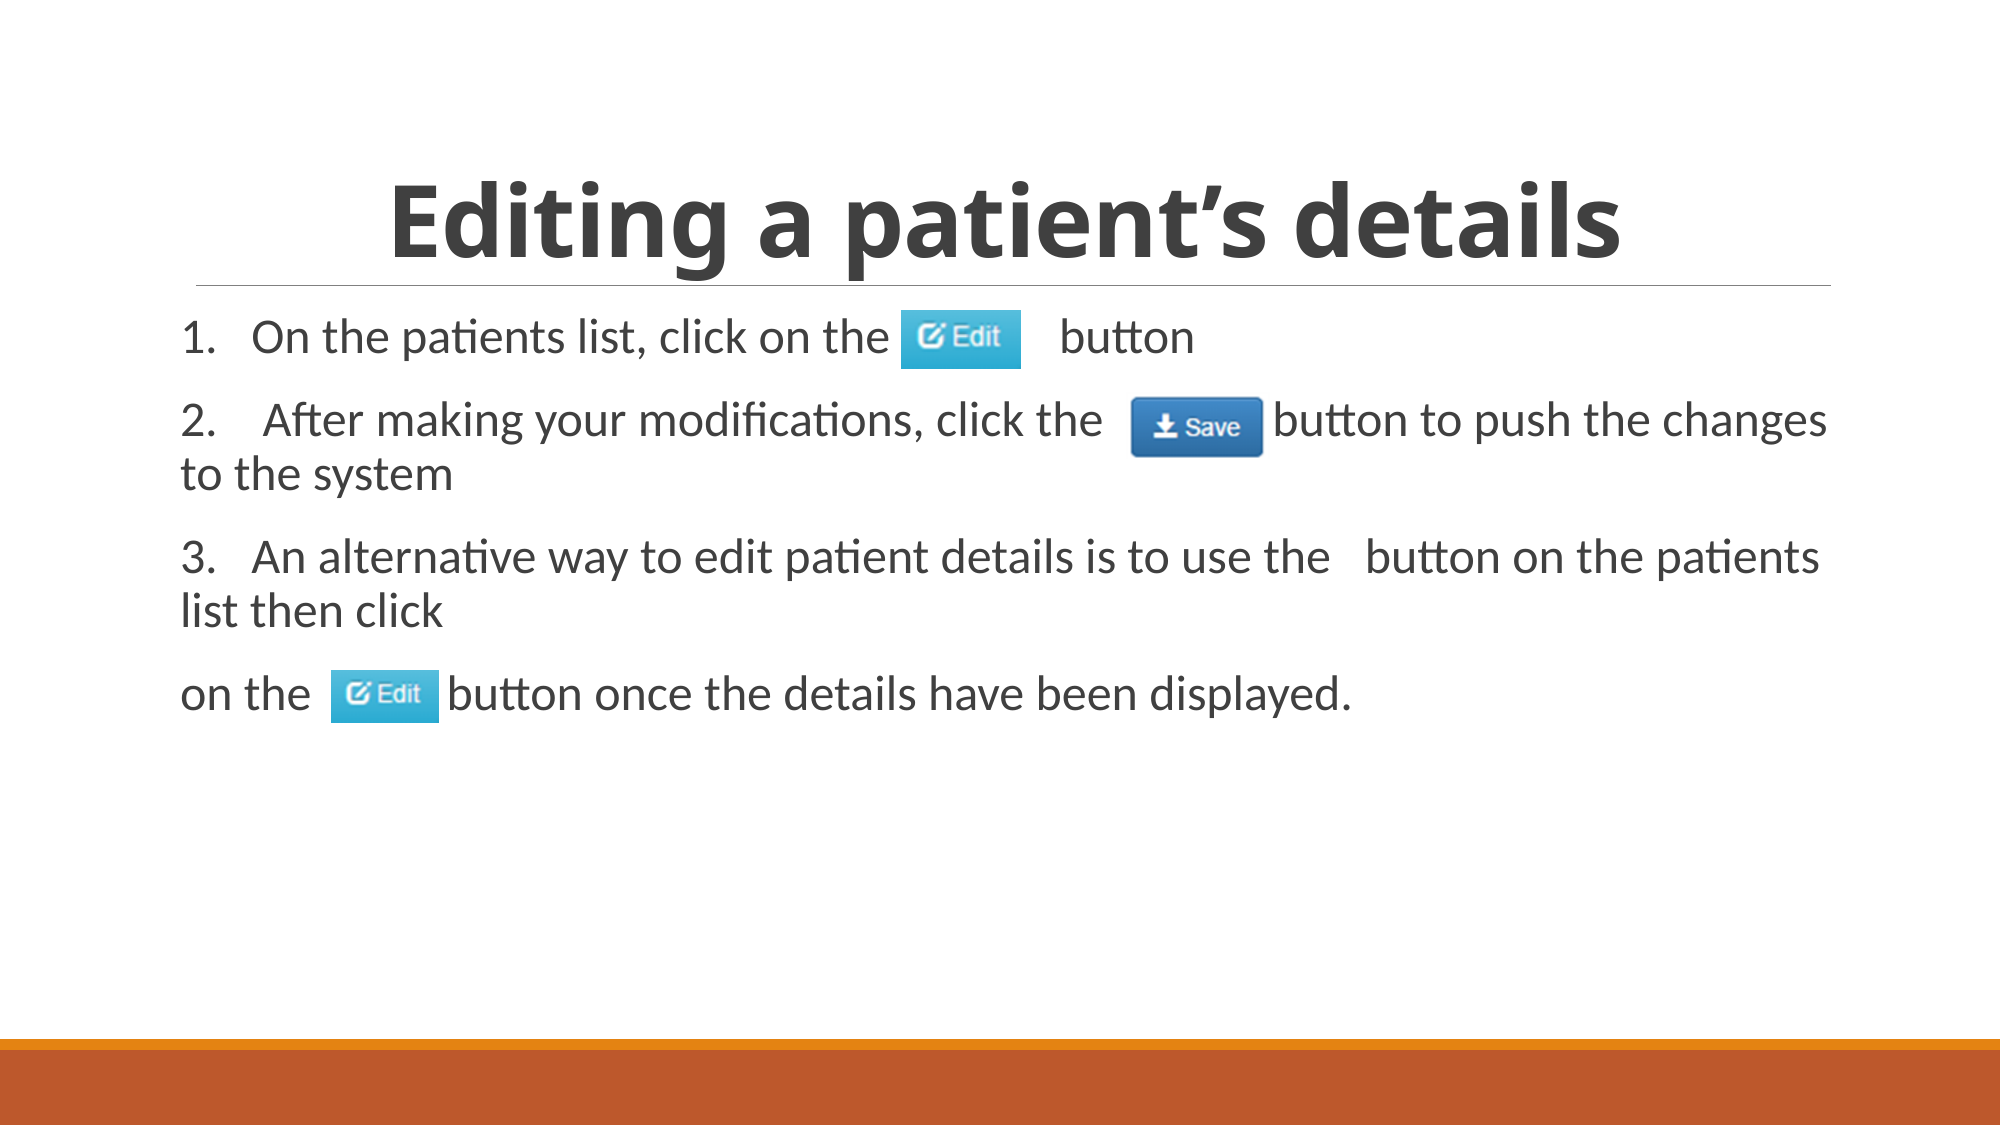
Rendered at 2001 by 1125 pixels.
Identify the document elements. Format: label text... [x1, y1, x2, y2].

picture [1125, 392, 1271, 459]
picture [330, 669, 439, 724]
title Editing a patient’s details [180, 47, 1830, 285]
list 1. On the patients list, click on the button 2. After making your modifications, click the button to push the changes to the system 3. An alternative way to edit patient details is to use the button on the patients list then click on the button once the details have been displayed. [180, 302, 1830, 963]
picture [900, 309, 1021, 369]
